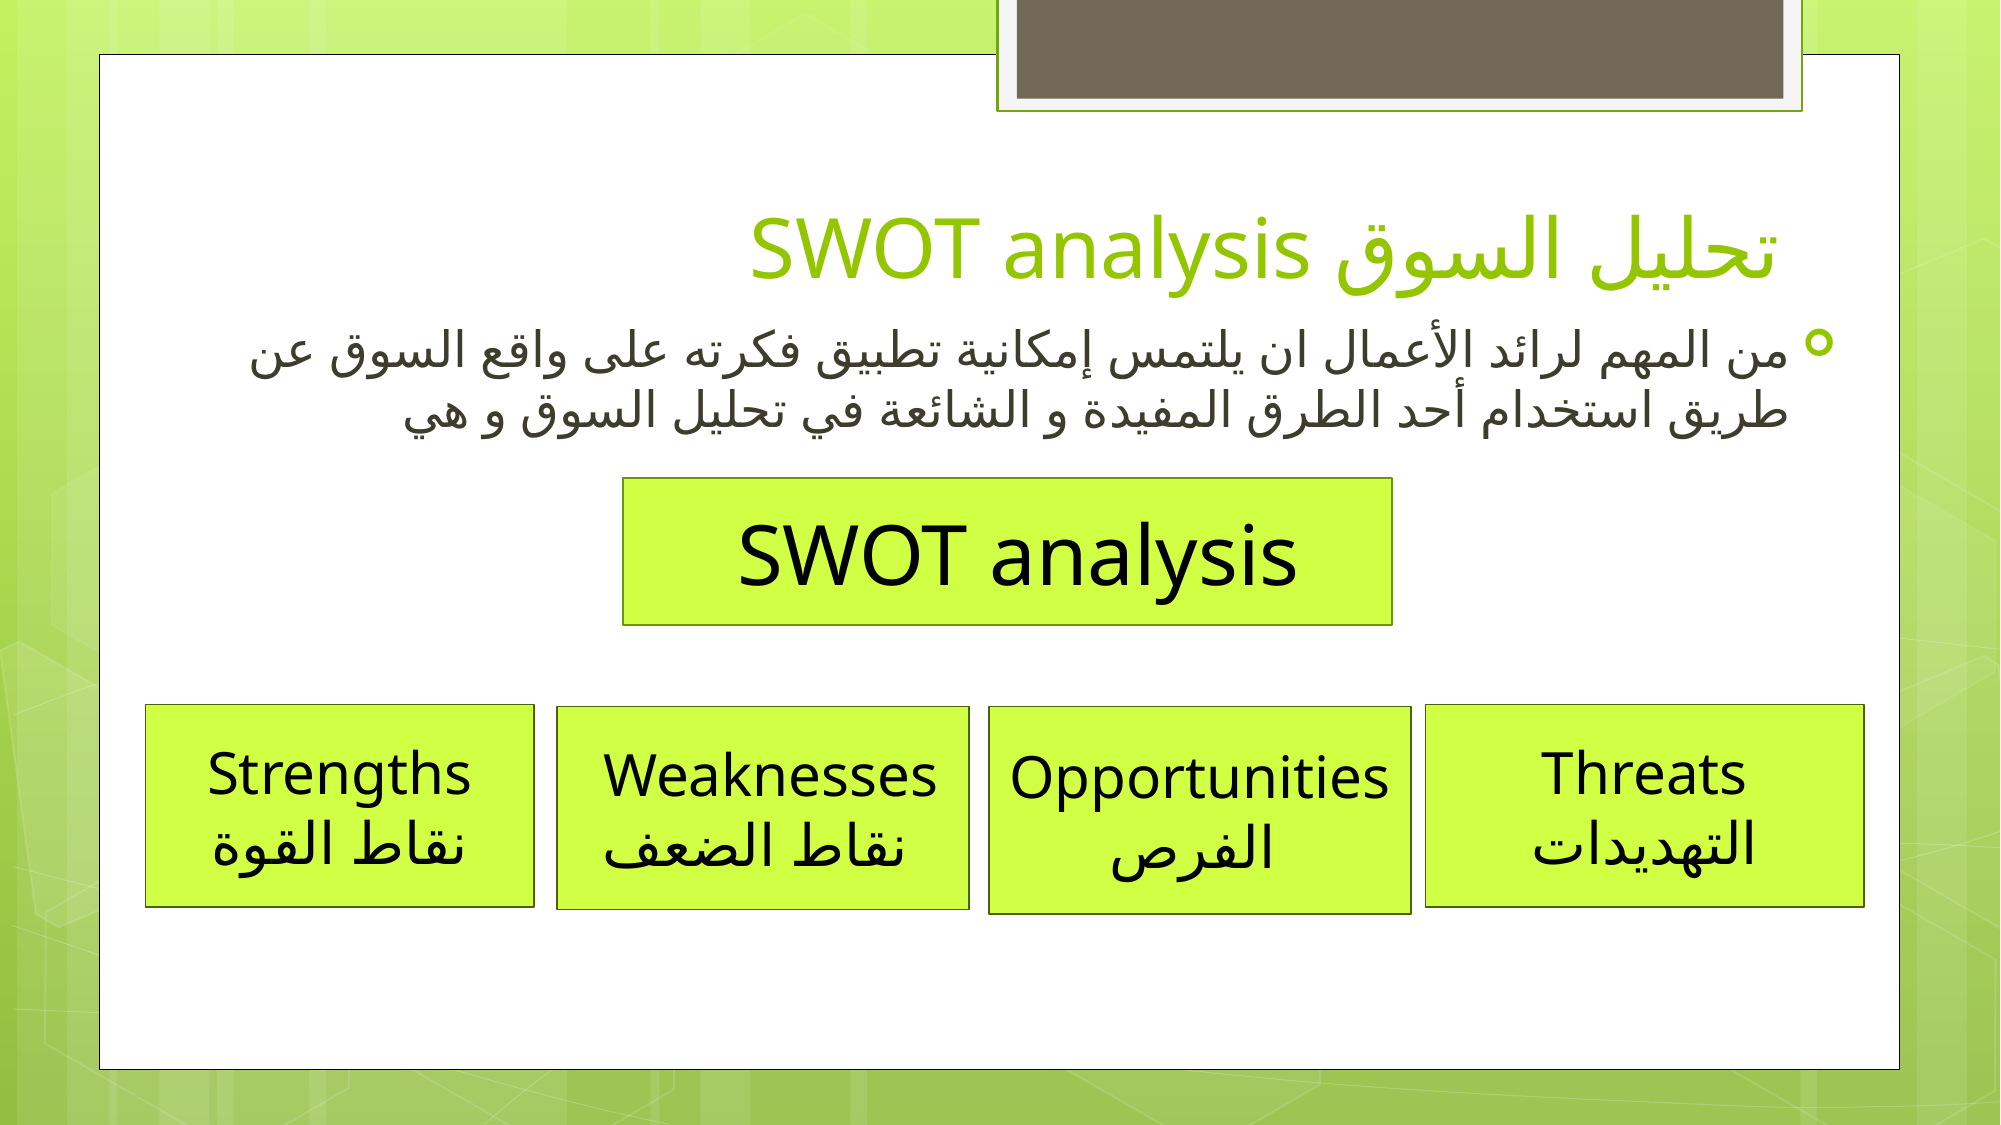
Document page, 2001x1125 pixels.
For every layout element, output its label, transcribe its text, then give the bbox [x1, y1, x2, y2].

text_box Threats التهديدات [1425, 704, 1865, 908]
list من المهم لرائد الأعمال ان يلتمس إمكانية تطبيق فكرته على واقع السوق عن طريق استخدام أحد الطرق المفيدة و الشائعة في تحليل السوق و هي [137, 309, 1863, 1024]
title تحليل السوق SWOT analysis [257, 115, 1795, 304]
text_box Strengths نقاط القوة [145, 704, 535, 908]
text_box SWOT analysis [622, 477, 1393, 626]
text_box Opportunities الفرص [988, 706, 1412, 915]
text_box Weaknesses نقاط الضعف [556, 706, 970, 910]
